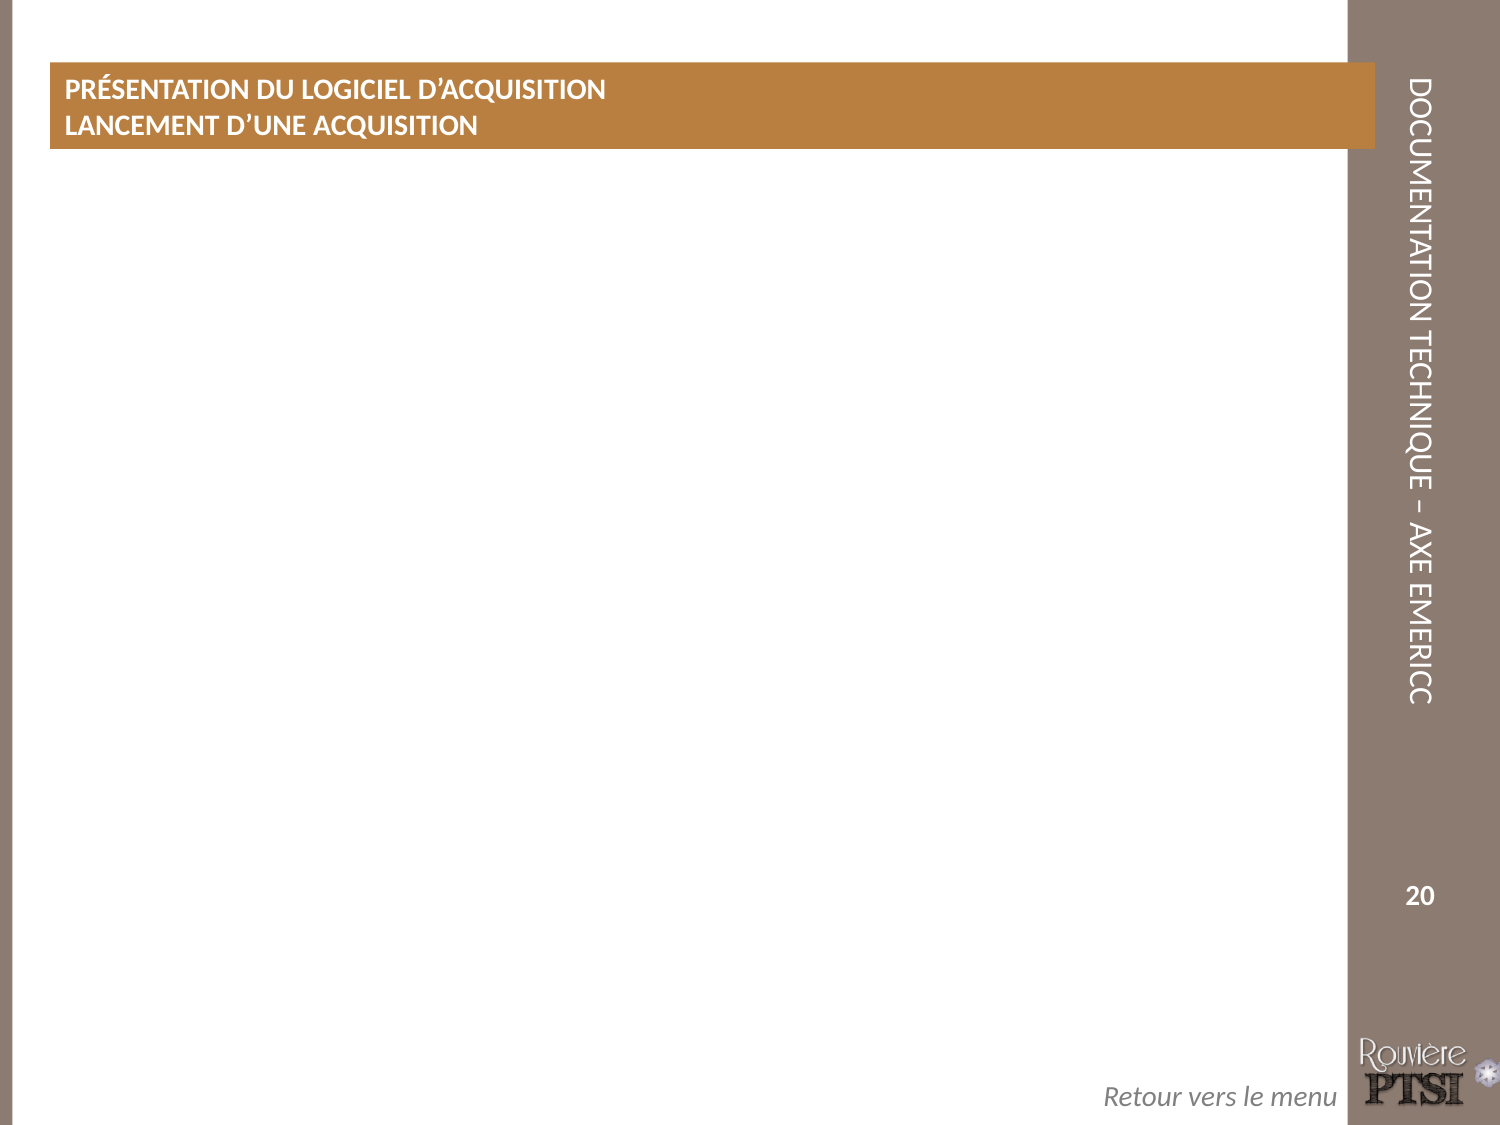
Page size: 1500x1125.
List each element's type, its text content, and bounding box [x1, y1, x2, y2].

list Présentation du logiciel d’acquisition Lancement d’une acquisition [50, 62, 1375, 149]
picture [1359, 1037, 1500, 1109]
slide_number 20 [1340, 869, 1500, 917]
text_box Retour vers le menu [17, 1070, 1353, 1121]
